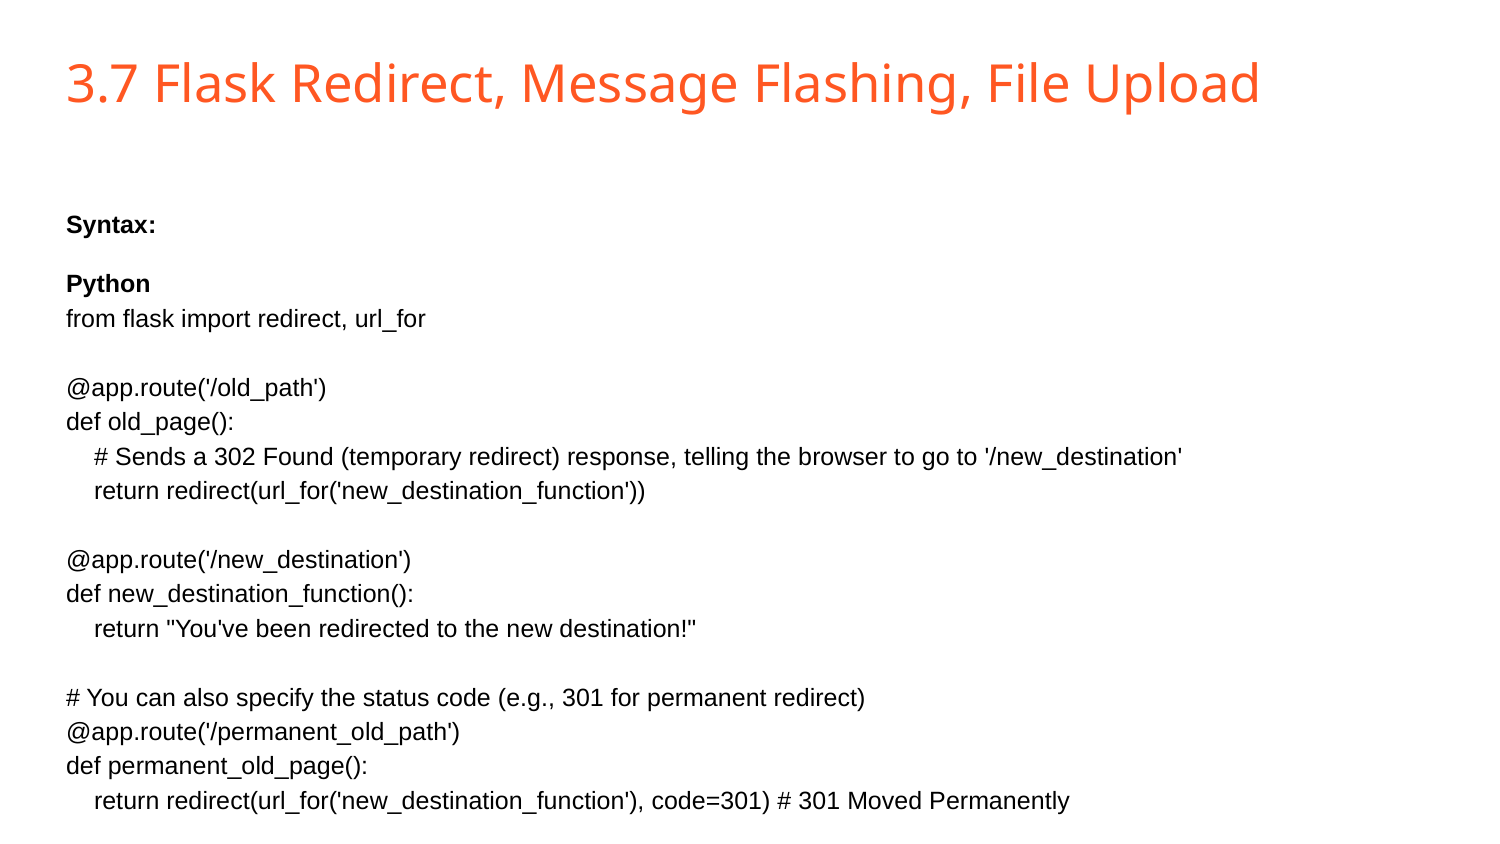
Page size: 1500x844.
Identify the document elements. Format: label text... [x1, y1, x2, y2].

title 3.7 Flask Redirect, Message Flashing, File Upload [51, 35, 1449, 130]
list Syntax: Python from flask import redirect, url_for @app.route('/old_path') def old_page(): # Sends a 302 Found (temporary redirect) response, telling the browser to go to '/new_destination' return redirect(url_for('new_destination_function')) @app.route('/new_destination') def new_destination_function(): return "You've been redirected to the new destination!" # You can also specify the status code (e.g., 301 for permanent redirect) @app.route('/permanent_old_path') def permanent_old_page(): return redirect(url_for('new_destination_function'), code=301) # 301 Moved Permanently [51, 189, 1449, 750]
